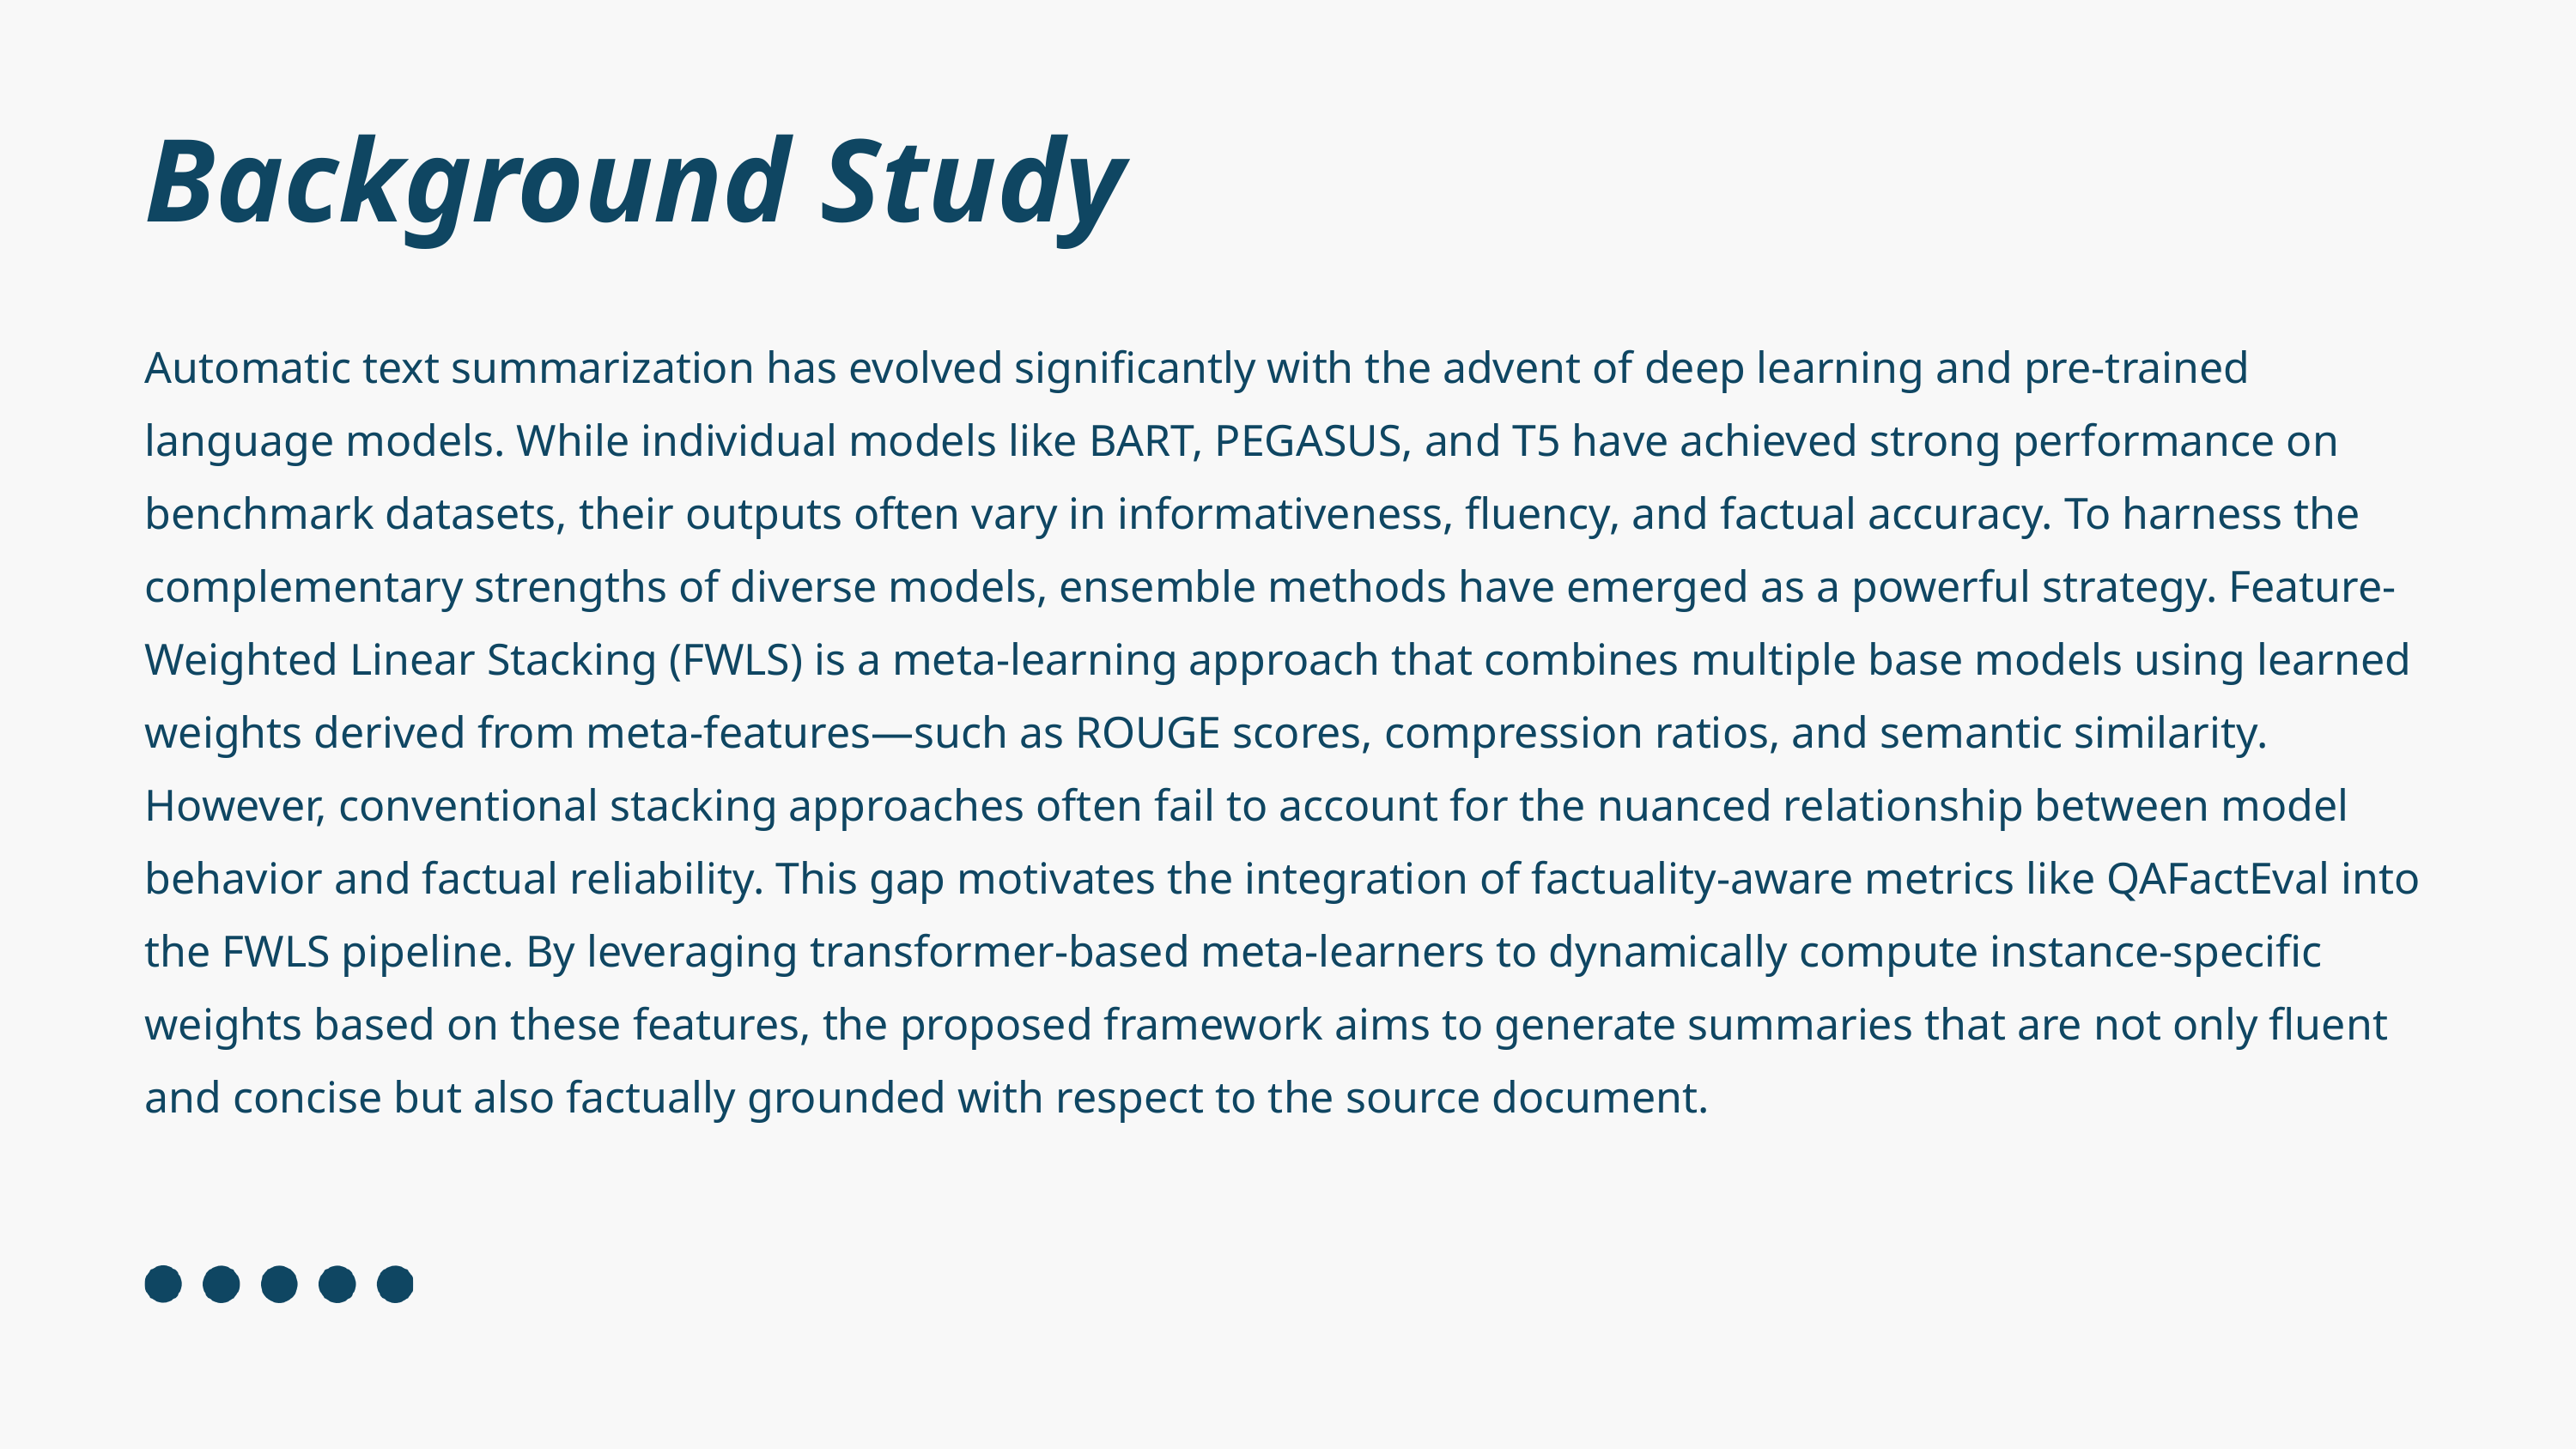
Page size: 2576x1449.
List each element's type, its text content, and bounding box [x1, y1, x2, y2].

text_box Background Study [144, 84, 1468, 246]
text_box [144, 1264, 414, 1304]
text_box Automatic text summarization has evolved significantly with the advent of deep learning and pre-trained language models. While individual models like BART, PEGASUS, and T5 have achieved strong performance on benchmark datasets, their outputs often vary in informativeness, fluency, and factual accuracy. To harness the complementary strengths of diverse models, ensemble methods have emerged as a powerful strategy. Feature-Weighted Linear Stacking (FWLS) is a meta-learning approach that combines multiple base models using learned weights derived from meta-features—such as ROUGE scores, compression ratios, and semantic similarity. However, conventional stacking approaches often fail to account for the nuanced relationship between model behavior and factual reliability. This gap motivates the integration of factuality-aware metrics like QAFactEval into the FWLS pipeline. By leveraging transformer-based meta-learners to dynamically compute instance-specific weights based on these features, the proposed framework aims to generate summaries that are not only fluent and concise but also factually grounded with respect to the source document. [144, 318, 2432, 1122]
